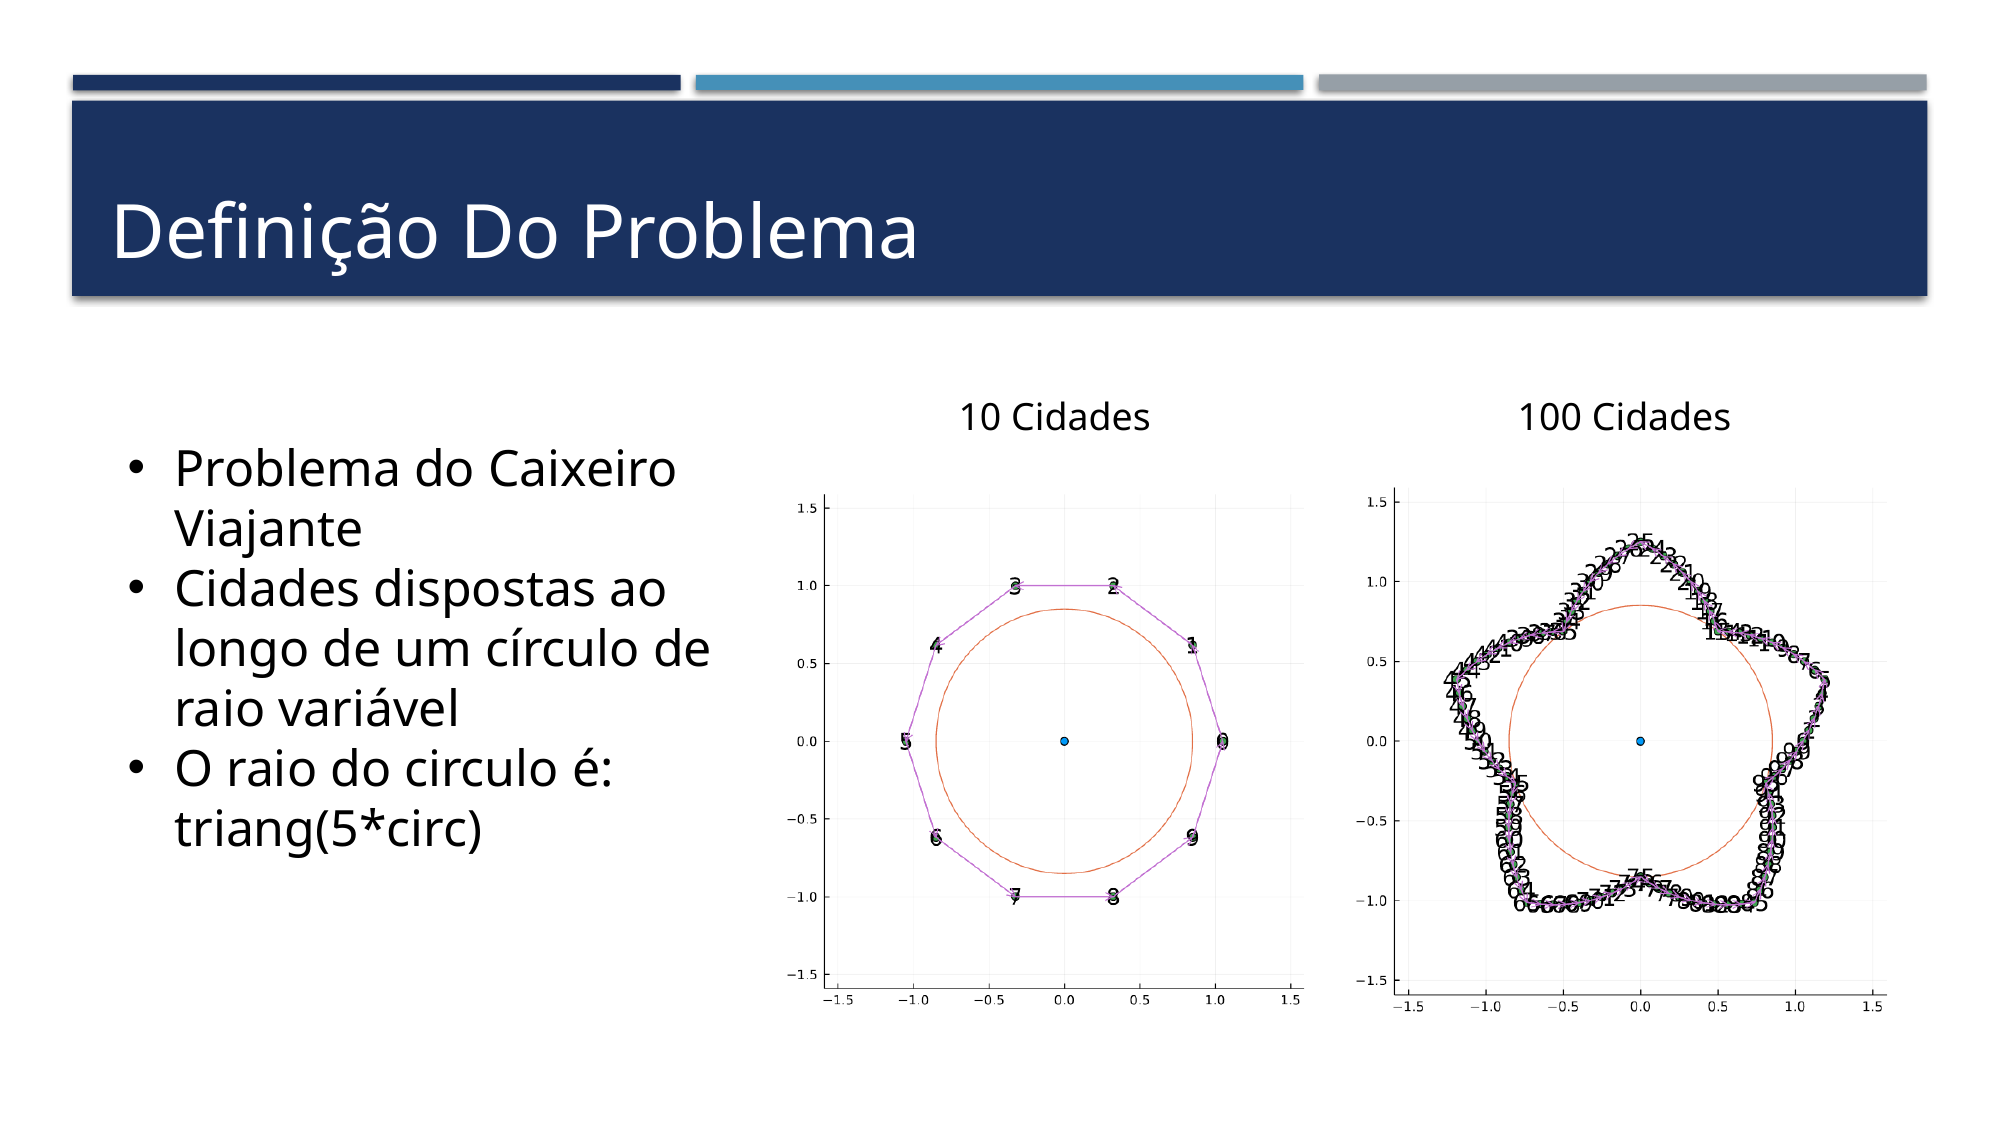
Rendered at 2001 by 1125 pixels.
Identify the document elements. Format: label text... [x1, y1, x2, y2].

text_box 10 Cidades [943, 385, 1166, 445]
title Definição Do Problema [95, 115, 1905, 282]
picture [1344, 473, 1906, 1020]
picture [776, 483, 1334, 1020]
text_box 100 Cidades [1502, 385, 1747, 445]
text_box Problema do Caixeiro Viajante Cidades dispostas ao longo de um círculo de raio variável O raio do circulo é: triang(5*circ) [112, 429, 734, 864]
